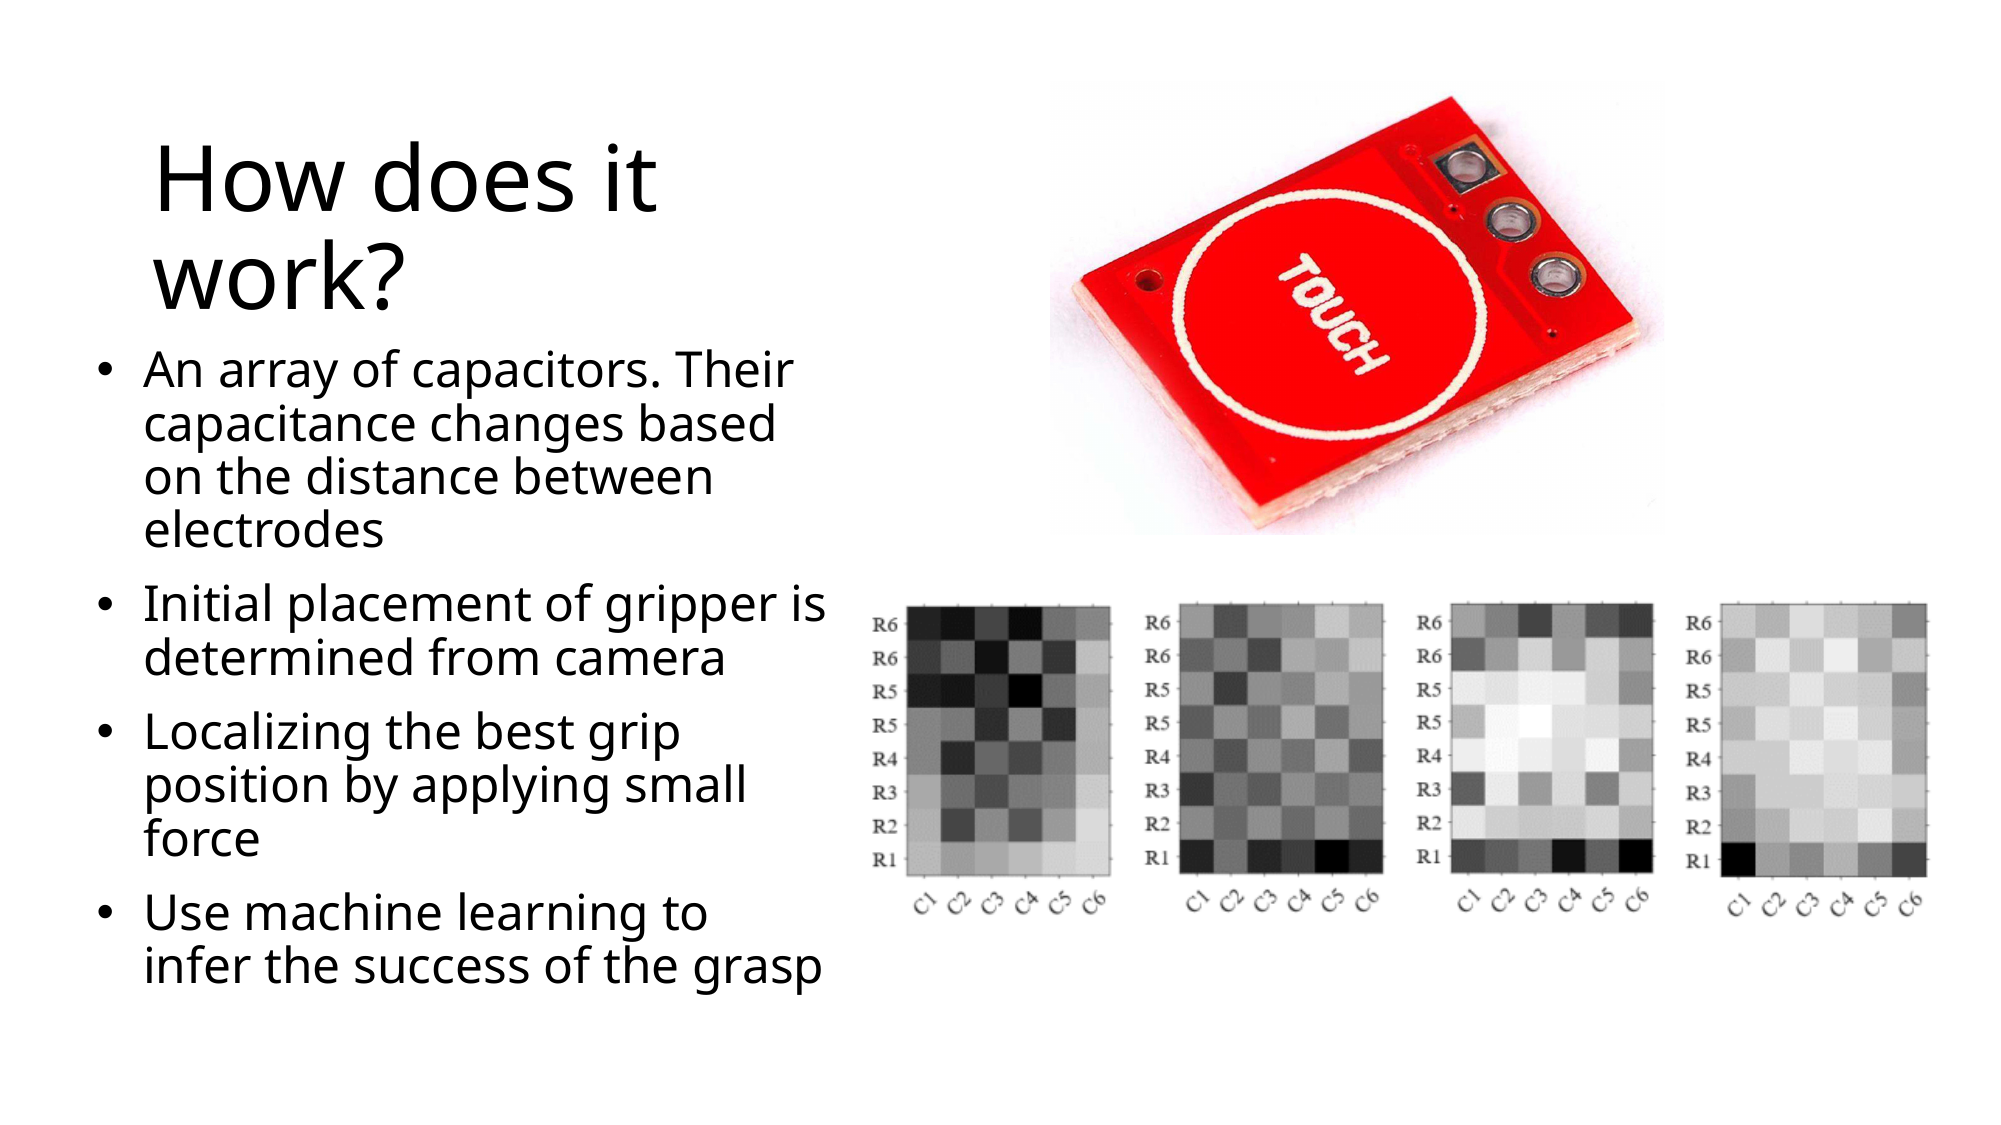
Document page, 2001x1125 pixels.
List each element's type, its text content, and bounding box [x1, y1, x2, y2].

picture [1049, 80, 1665, 535]
title How does it work? [137, 75, 783, 337]
list An array of capacitors. Their capacitance changes based on the distance between electrodes Initial placement of gripper is determined from camera Localizing the best grip position by applying small force Use machine learning to infer the success of the grasp [81, 337, 844, 1026]
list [823, 561, 1974, 935]
